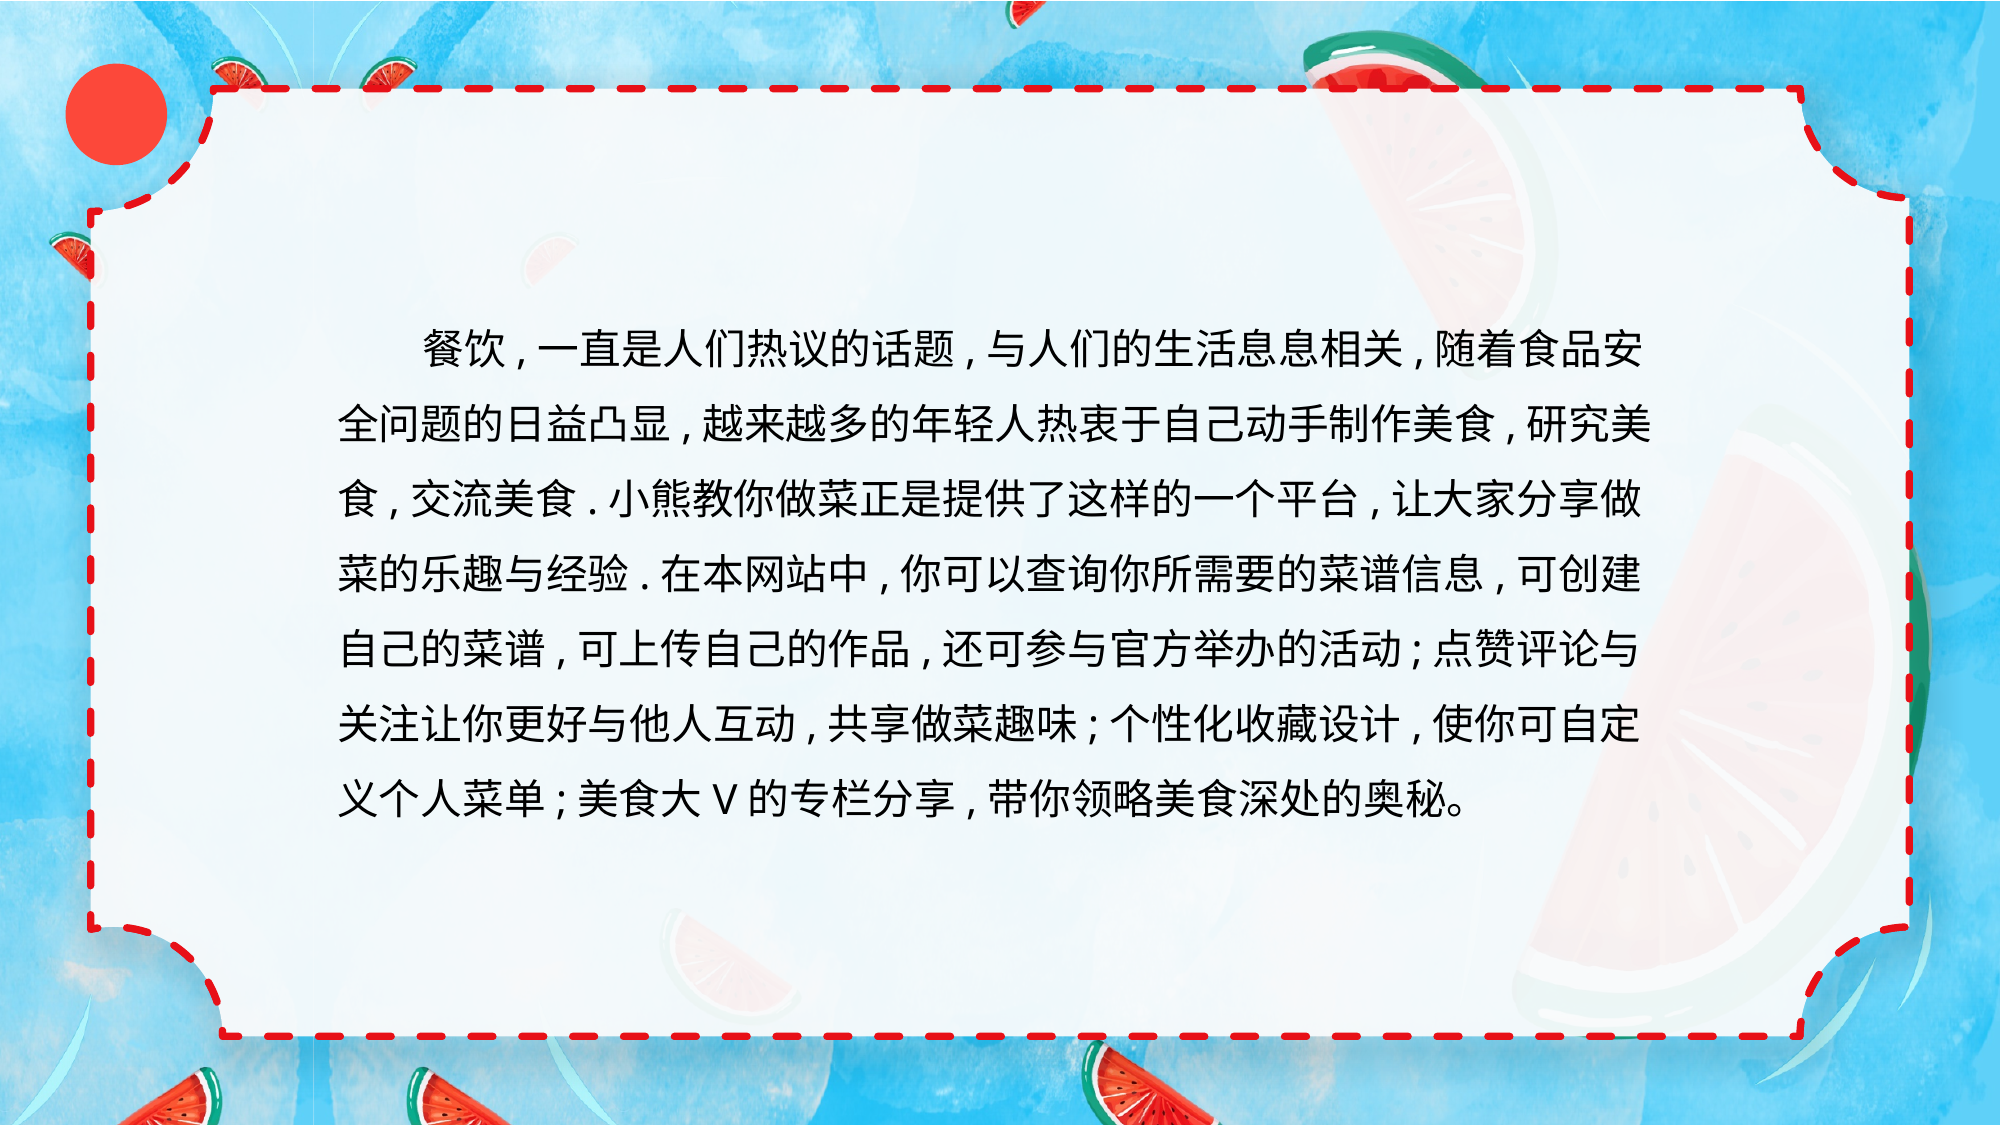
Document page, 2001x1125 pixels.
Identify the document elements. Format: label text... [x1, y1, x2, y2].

picture [315, 2, 2000, 1125]
picture [0, 2, 313, 1125]
text_box 餐饮,一直是人们热议的话题,与人们的生活息息相关,随着食品安全问题的日益凸显,越来越多的年轻人热衷于自己动手制作美食,研究美食,交流美食.小熊教你做菜正是提供了这样的一个平台,让大家分享做菜的乐趣与经验.在本网站中,你可以查询你所需要的菜谱信息,可创建自己的菜谱,可上传自己的作品,还可参与官方举办的活动;点赞评论与关注让你更好与他人互动,共享做菜趣味;个性化收藏设计,使你可自定义个人菜单;美食大V的专栏分享,带你领略美食深处的奥秘。 [322, 177, 1678, 830]
